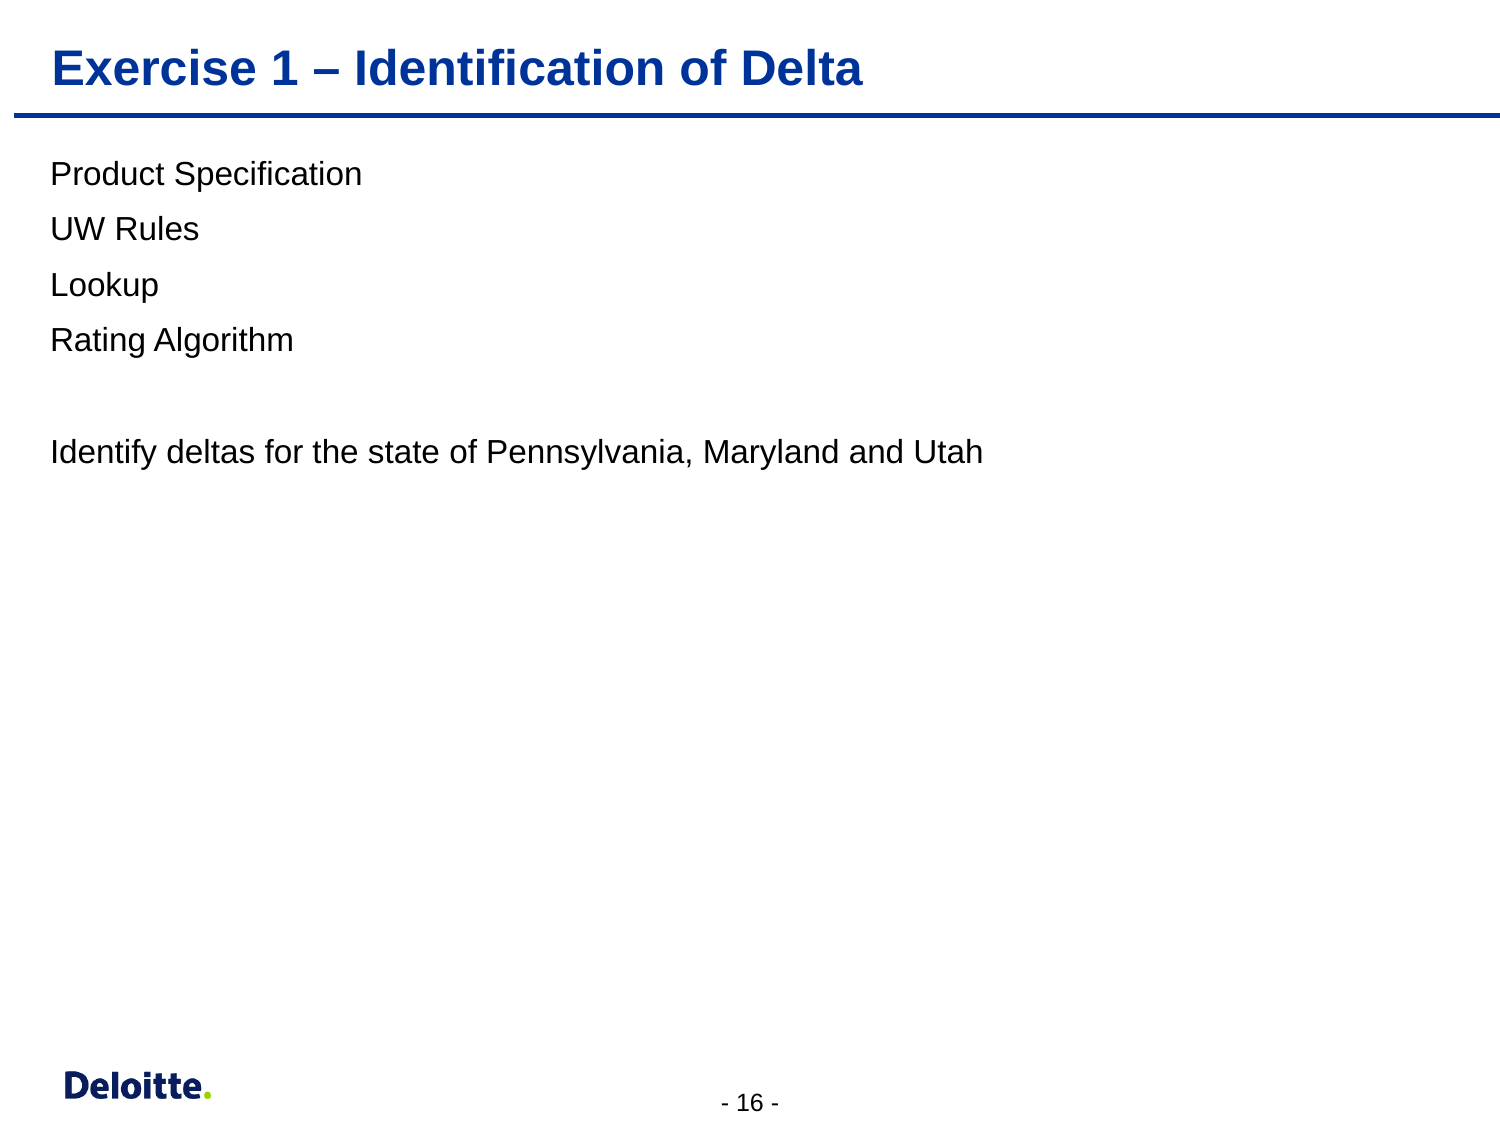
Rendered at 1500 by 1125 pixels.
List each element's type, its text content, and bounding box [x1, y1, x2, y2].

list Product Specification UW Rules Lookup Rating Algorithm Identify deltas for the state of Pennsylvania, Maryland and Utah [49, 148, 1418, 992]
title Exercise 1 – Identification of Delta [51, 35, 1420, 96]
picture [65, 1071, 211, 1099]
